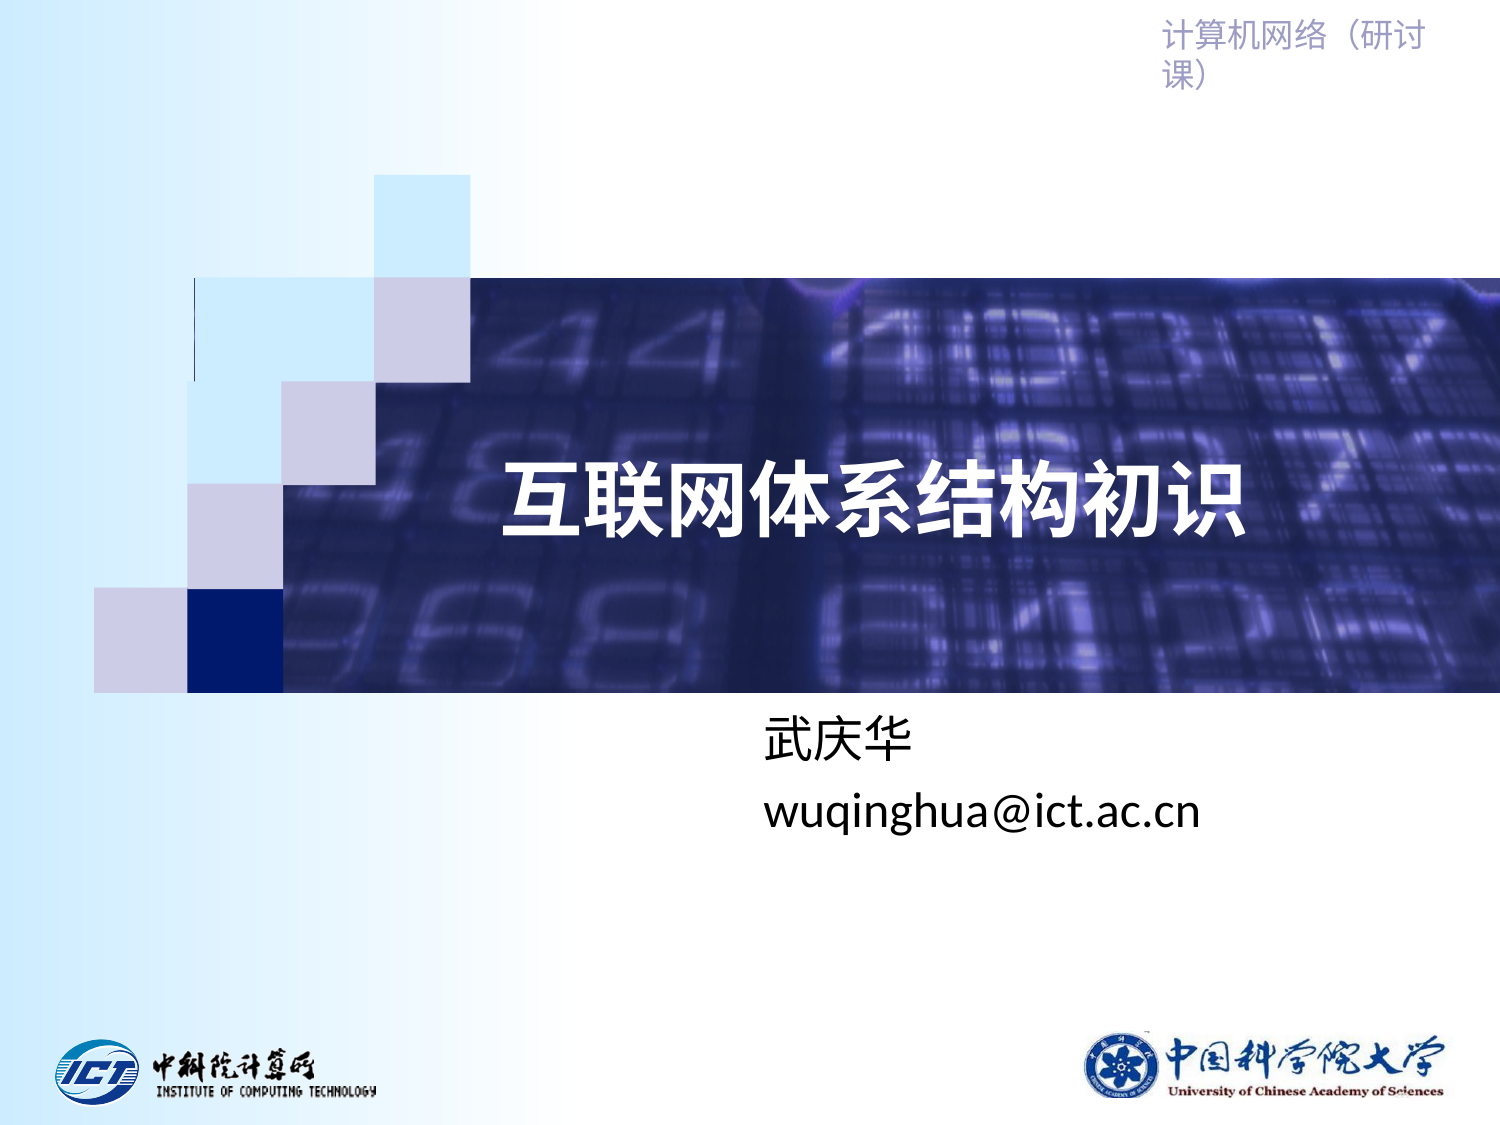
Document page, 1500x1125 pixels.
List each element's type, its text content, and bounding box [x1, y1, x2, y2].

title 互联网体系结构初识 [253, 332, 1495, 663]
slide_number [1074, 1025, 1425, 1100]
picture [284, 278, 1500, 693]
picture [1425, 1031, 1457, 1098]
picture [157, 1086, 376, 1098]
subtitle 武庆华 wuqinghua@ict.ac.cn [748, 699, 1475, 988]
picture [55, 1039, 92, 1069]
picture [153, 1048, 314, 1083]
picture [55, 1039, 139, 1107]
